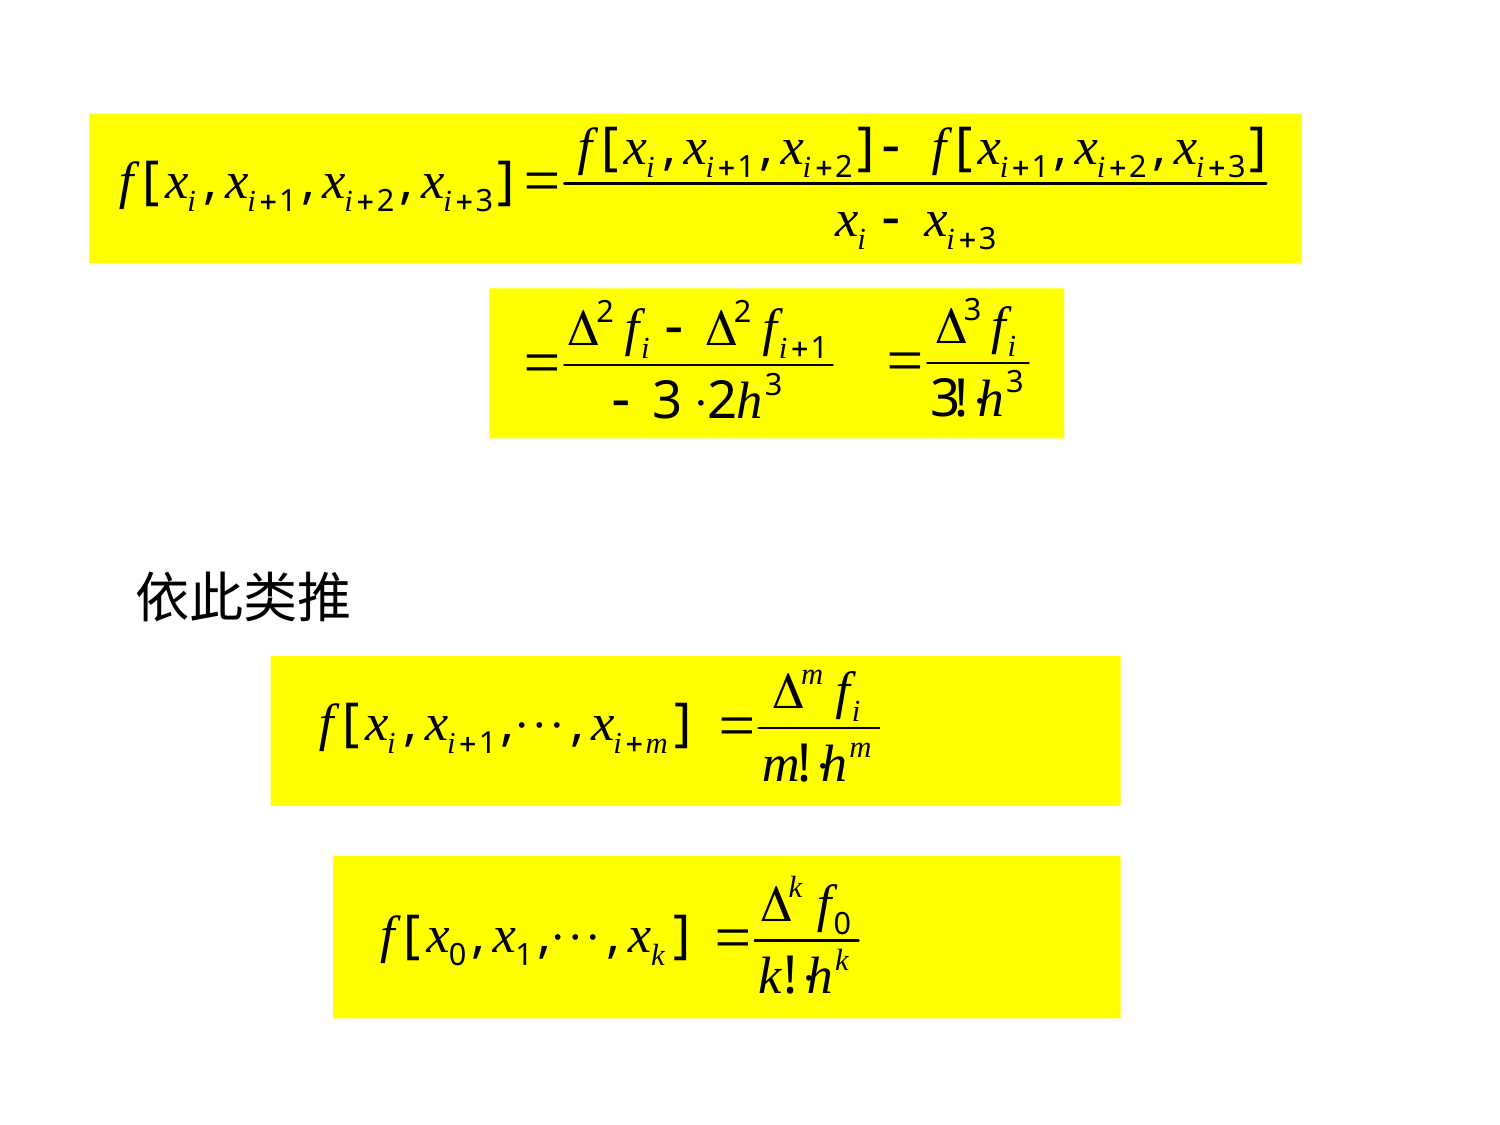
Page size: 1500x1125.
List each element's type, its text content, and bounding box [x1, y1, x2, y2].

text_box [513, 113, 1277, 262]
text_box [708, 653, 892, 794]
text_box [489, 288, 1065, 439]
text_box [513, 290, 843, 431]
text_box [876, 288, 1040, 429]
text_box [362, 904, 696, 979]
text_box 依此类推 [120, 555, 368, 637]
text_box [301, 692, 696, 767]
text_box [704, 866, 871, 1006]
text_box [101, 150, 513, 225]
text_box [333, 855, 1121, 1019]
text_box [89, 113, 1302, 264]
text_box [270, 655, 1121, 806]
